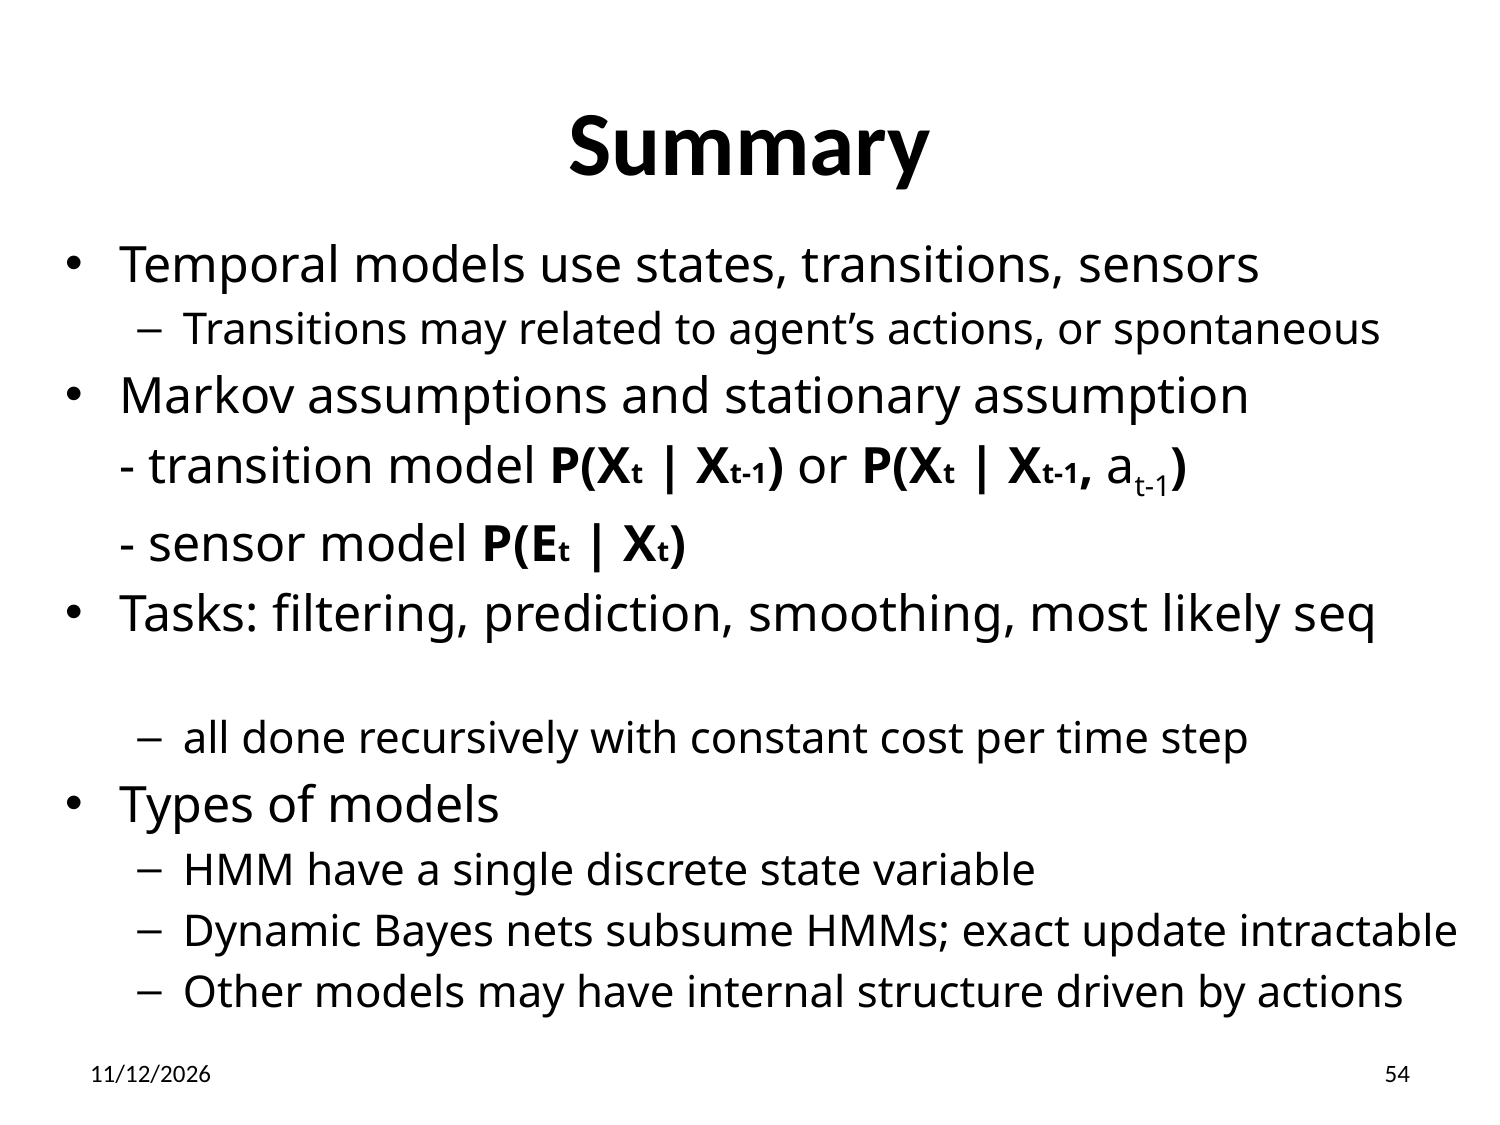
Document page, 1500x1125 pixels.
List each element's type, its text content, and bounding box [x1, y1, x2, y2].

slide_number 54 [1074, 1042, 1425, 1103]
title Summary [75, 45, 1425, 224]
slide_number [75, 1042, 425, 1103]
list Temporal models use states, transitions, sensors Transitions may related to agent’s actions, or spontaneous Markov assumptions and stationary assumption - transition model P(Xt | Xt-1) or P(Xt | Xt-1, at-1) - sensor model P(Et | Xt) Tasks: filtering, prediction, smoothing, most likely seq all done recursively with constant cost per time step Types of models HMM have a single discrete state variable Dynamic Bayes nets subsume HMMs; exact update intractable Other models may have internal structure driven by actions [50, 224, 1480, 1025]
